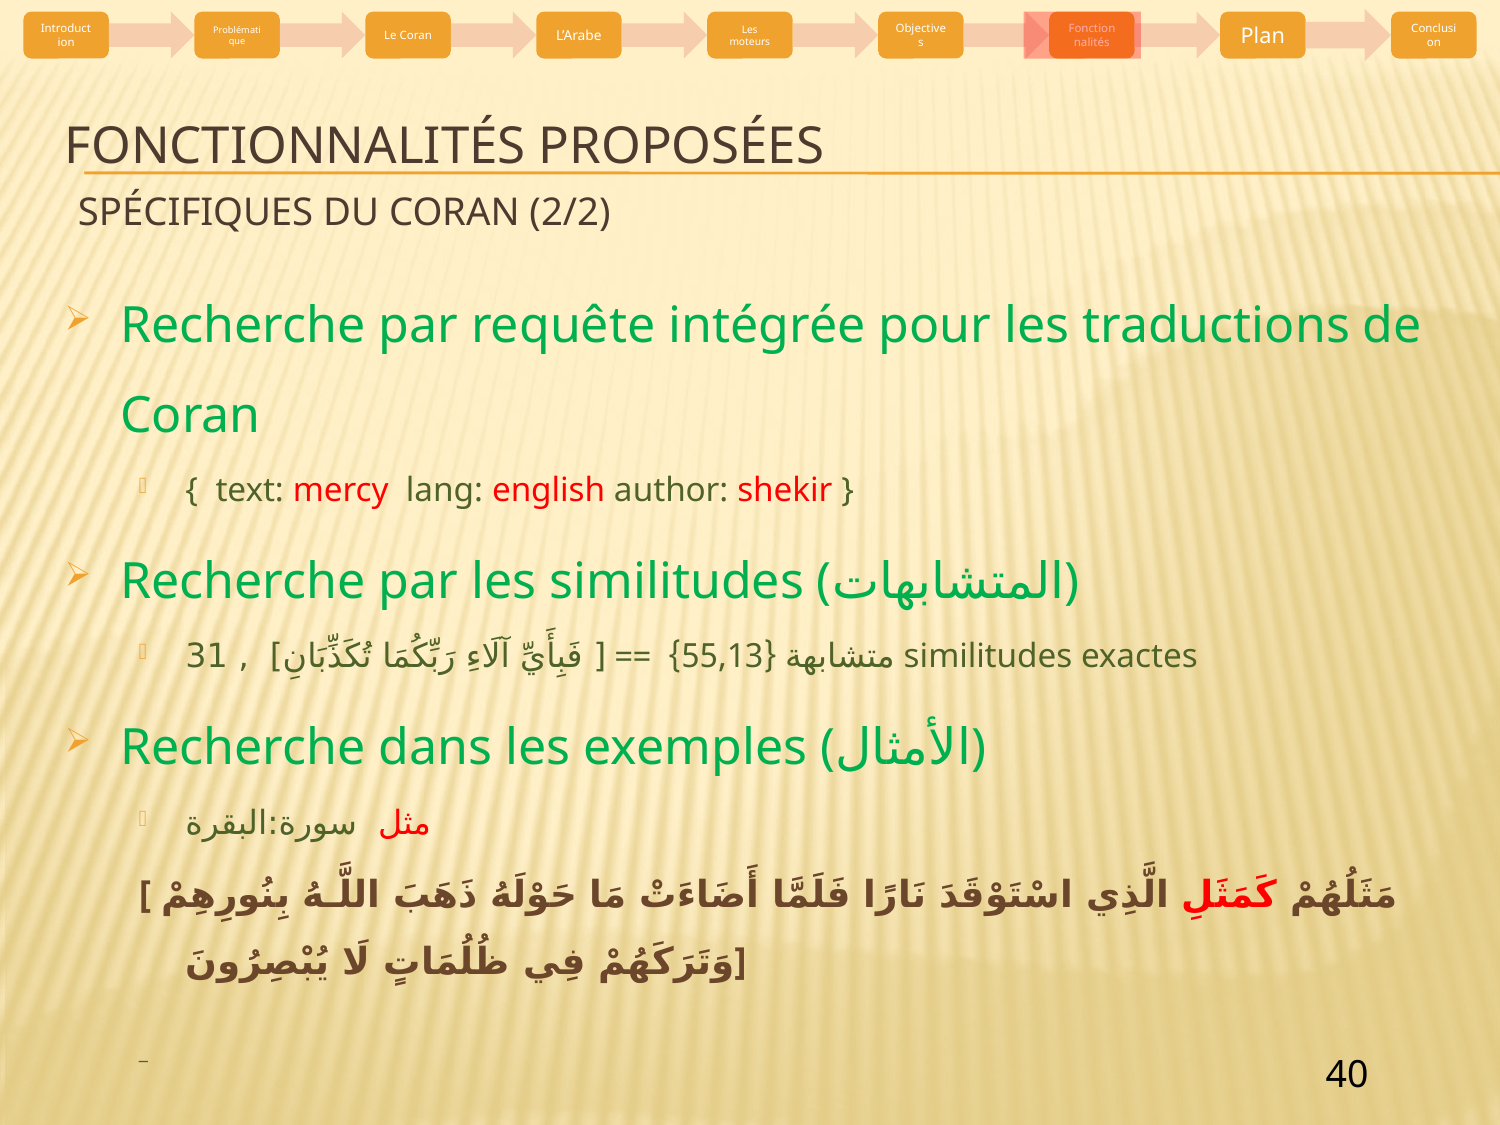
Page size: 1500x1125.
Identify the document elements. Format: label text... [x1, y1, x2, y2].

text_box [1022, 10, 1143, 61]
title Fonctionnalités Proposées spécifiques du Coran (2/2) [50, 105, 1475, 243]
list Recherche par requête intégrée pour les traductions de Coran { text: mercy lang: english author: shekir } Recherche par les similitudes (المتشابهات) متشابهة {55,13} == [ فَبِأَيِّ آلَاءِ رَبِّكُمَا تُكَذِّبَانِ] , 31 similitudes exactes Recherche dans les exemples (الأمثال) مثل سورة:البقرة [ مَثَلُهُمْ كَمَثَلِ الَّذِي اسْتَوْقَدَ نَارًا فَلَمَّا أَضَاءَتْ مَا حَوْلَهُ ذَهَبَ اللَّـهُ بِنُورِهِمْ وَتَرَكَهُمْ فِي ظُلُمَاتٍ لَا يُبْصِرُونَ] _ [50, 254, 1475, 1079]
